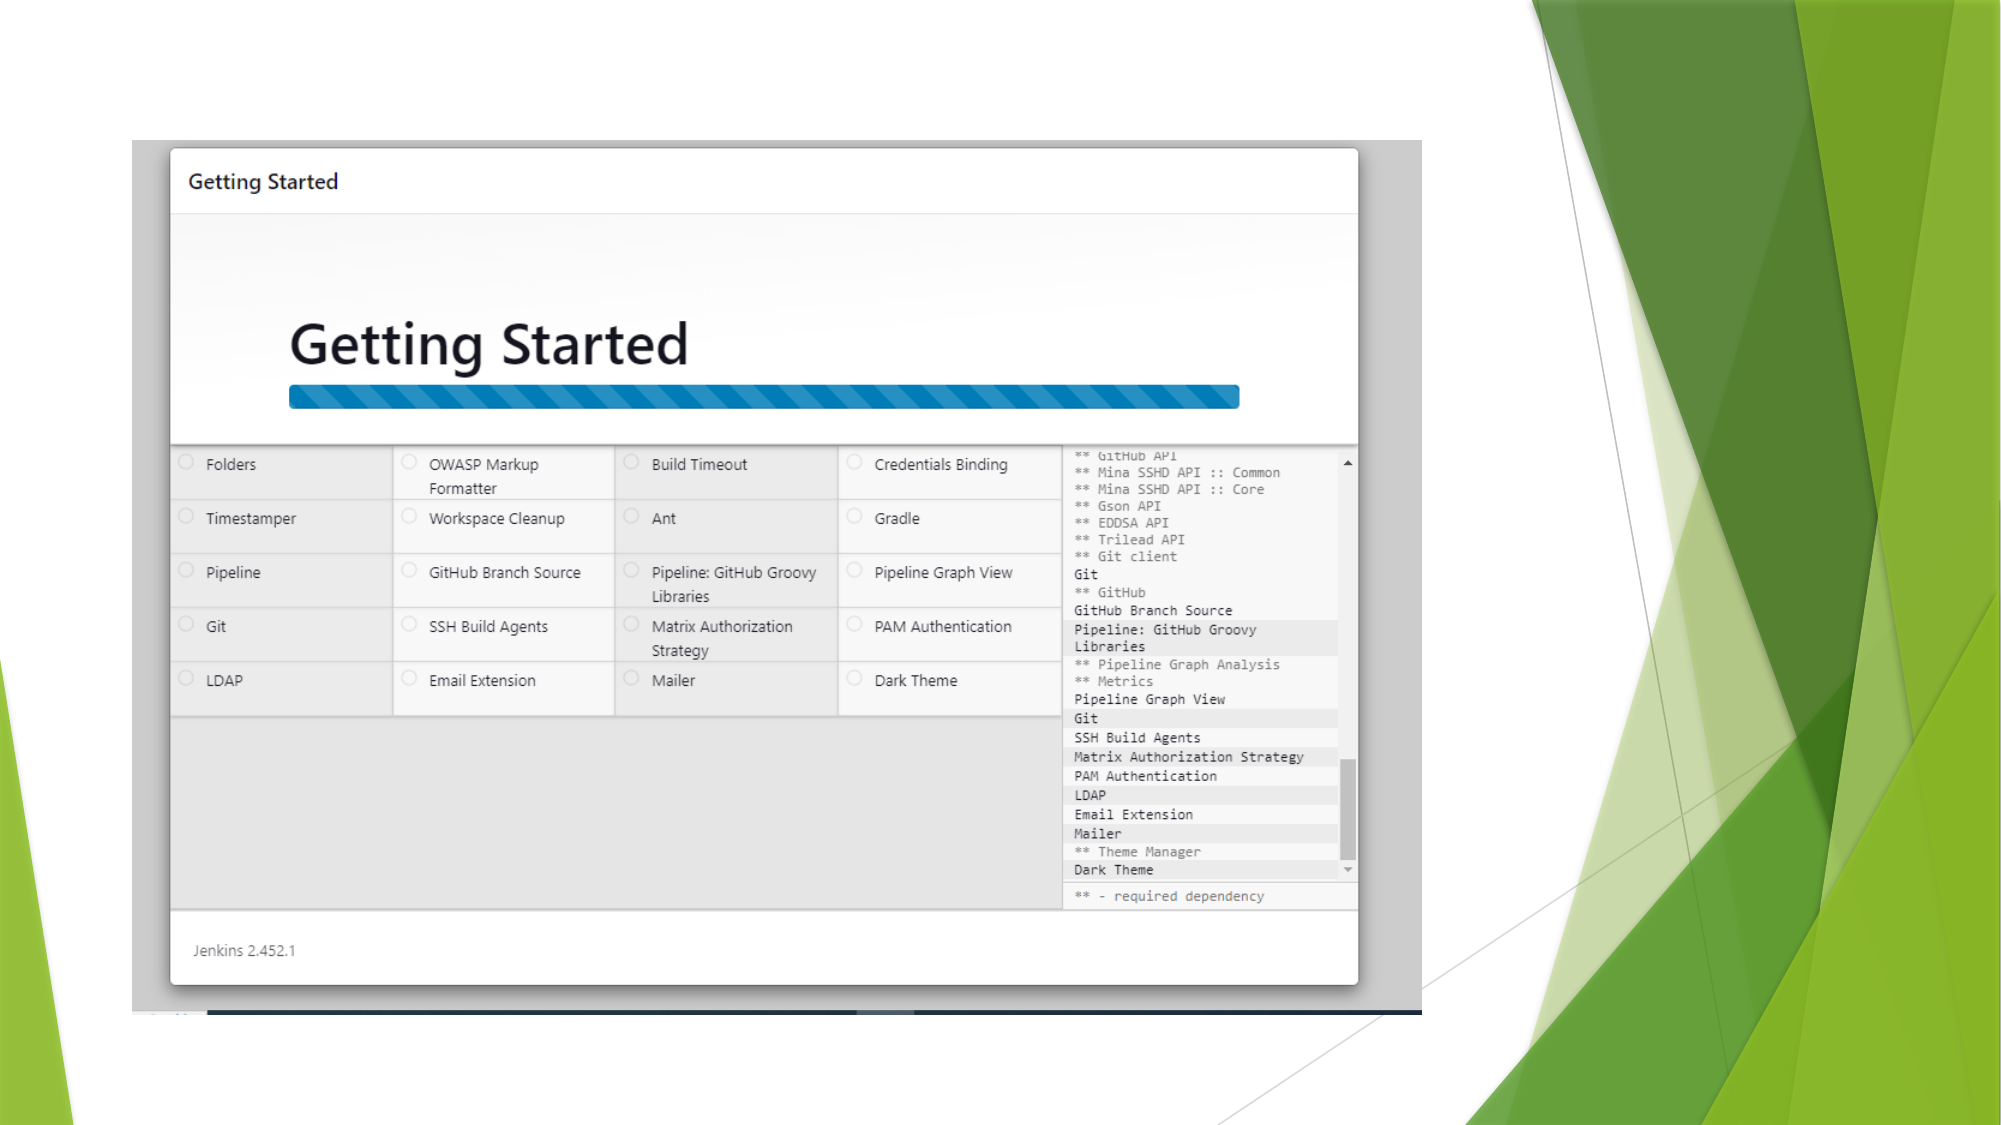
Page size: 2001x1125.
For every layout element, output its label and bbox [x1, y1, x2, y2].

picture [131, 139, 1422, 1016]
